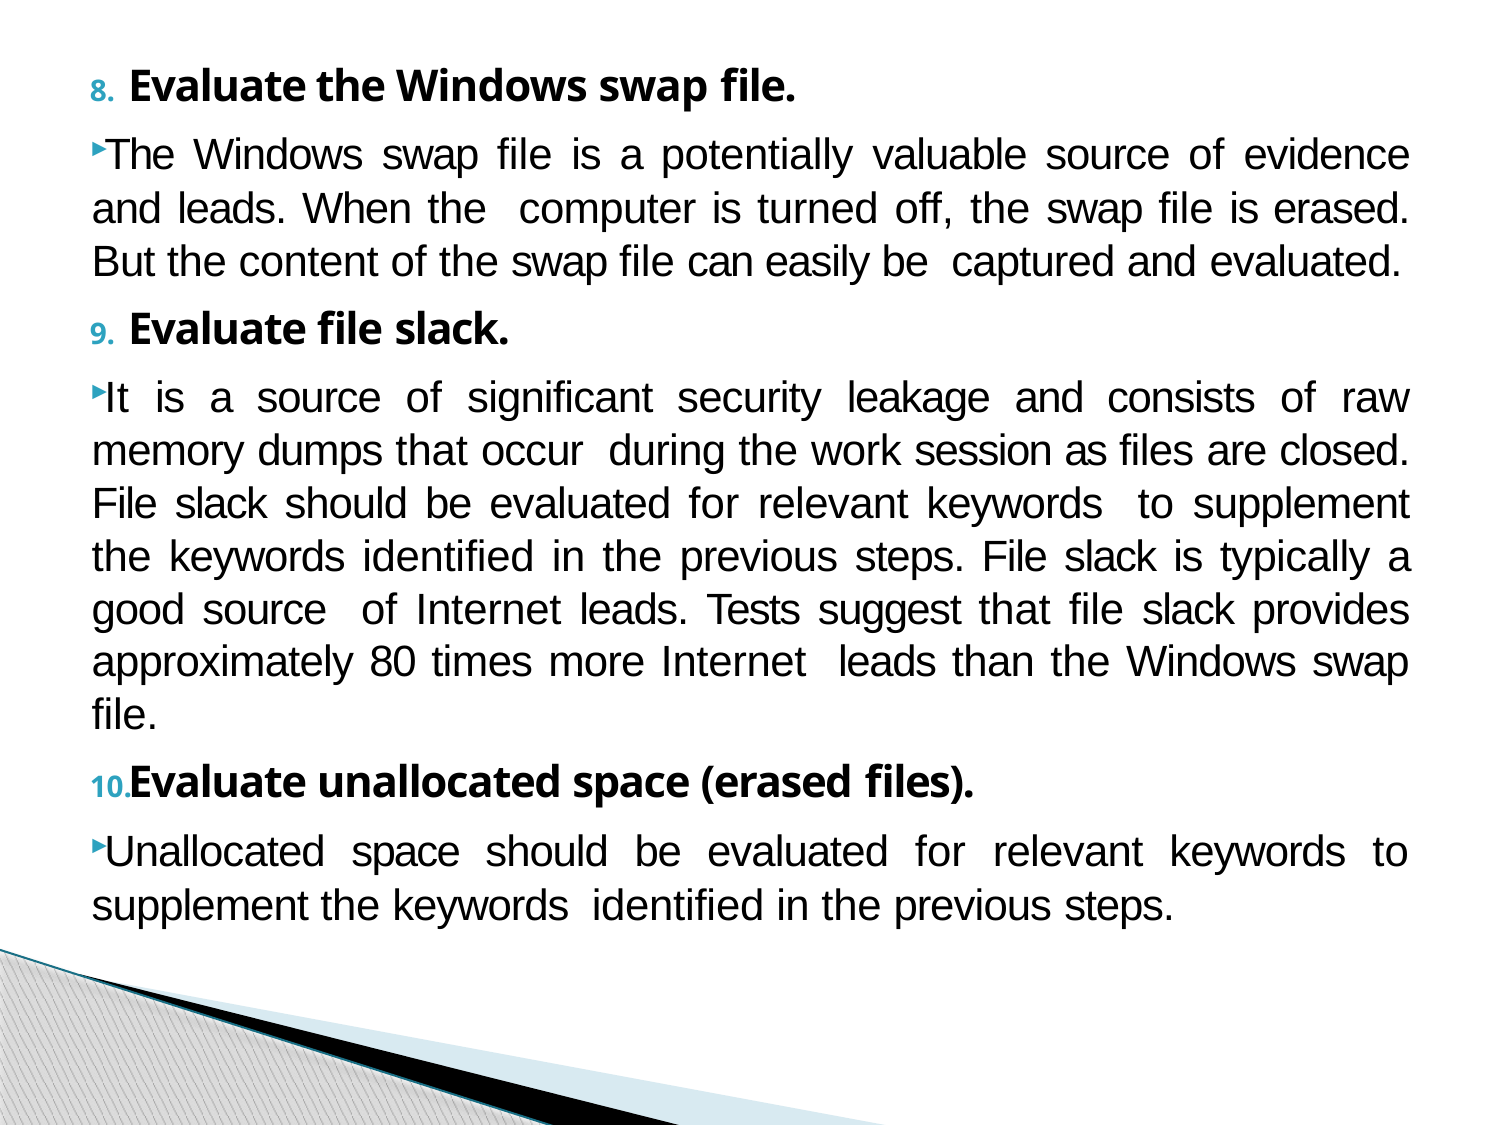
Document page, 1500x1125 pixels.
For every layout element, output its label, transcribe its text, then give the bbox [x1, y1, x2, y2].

list Evaluate the Windows swap file. The Windows swap file is a potentially valuable source of evidence and leads. When the computer is turned off, the swap file is erased. But the content of the swap file can easily be captured and evaluated. Evaluate file slack. It is a source of significant security leakage and consists of raw memory dumps that occur during the work session as files are closed. File slack should be evaluated for relevant keywords to supplement the keywords identified in the previous steps. File slack is typically a good source of Internet leads. Tests suggest that file slack provides approximately 80 times more Internet leads than the Windows swap file. Evaluate unallocated space (erased files). Unallocated space should be evaluated for relevant keywords to supplement the keywords identified in the previous steps. [75, 50, 1425, 986]
